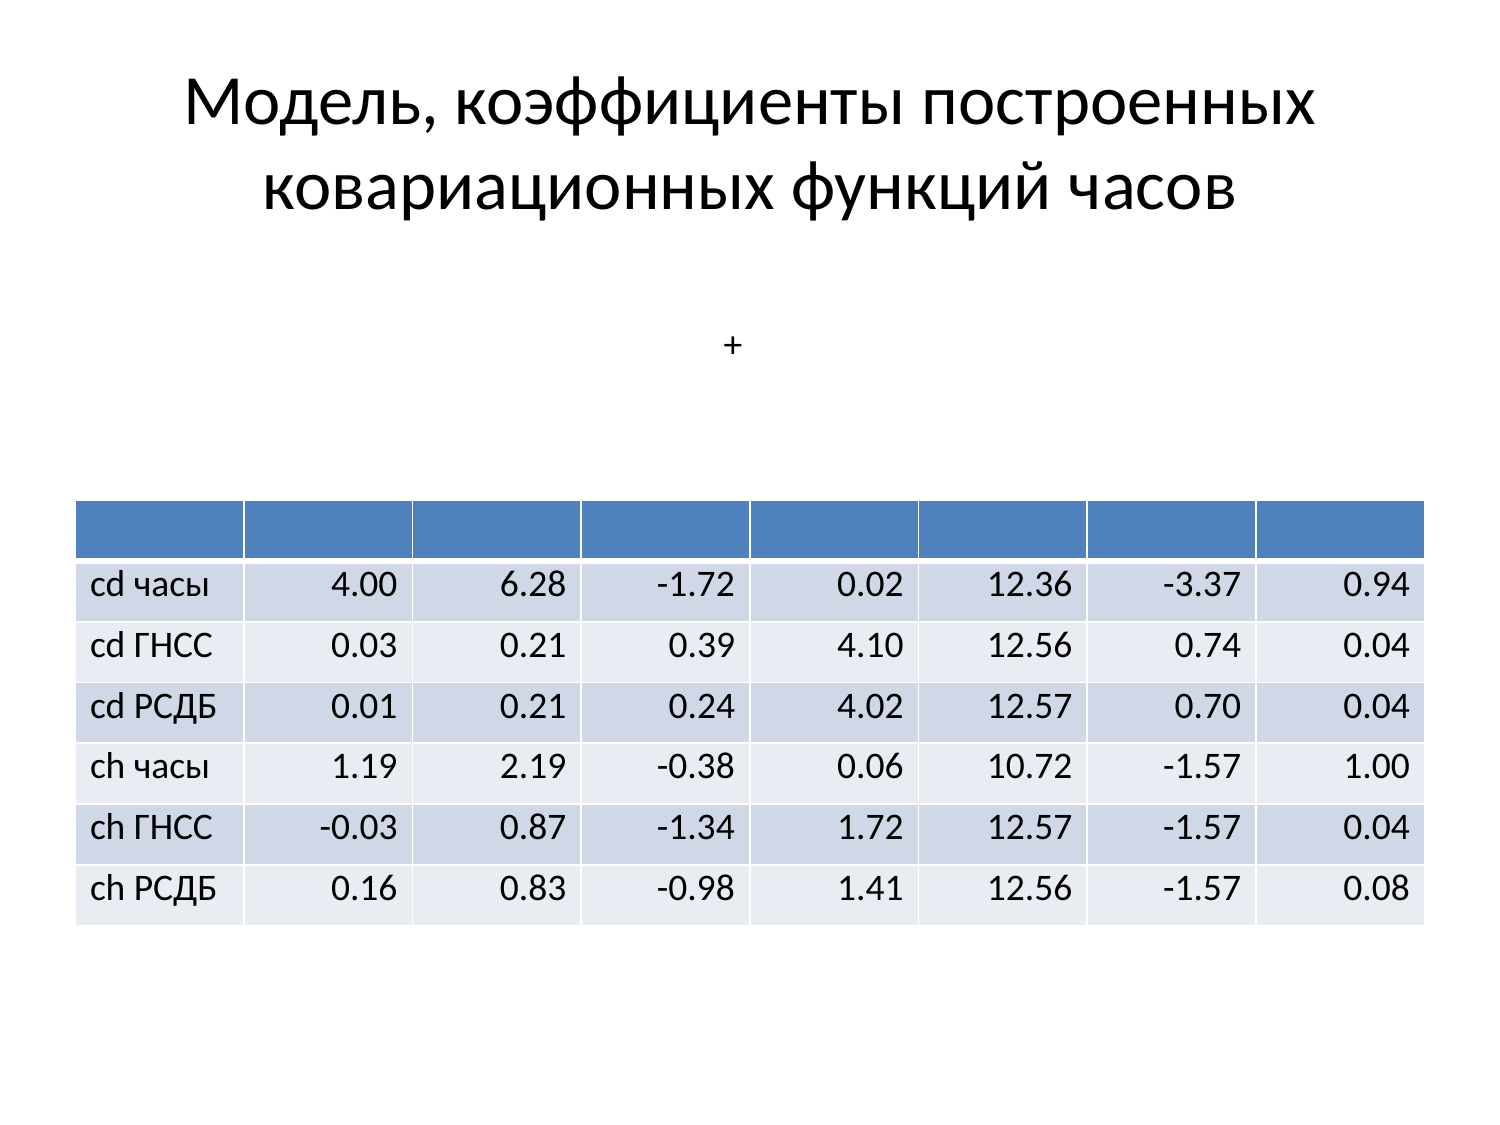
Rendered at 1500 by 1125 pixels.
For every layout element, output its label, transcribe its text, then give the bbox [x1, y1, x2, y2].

title Модель, коэффициенты построенных ковариационных функций часов [75, 45, 1425, 233]
